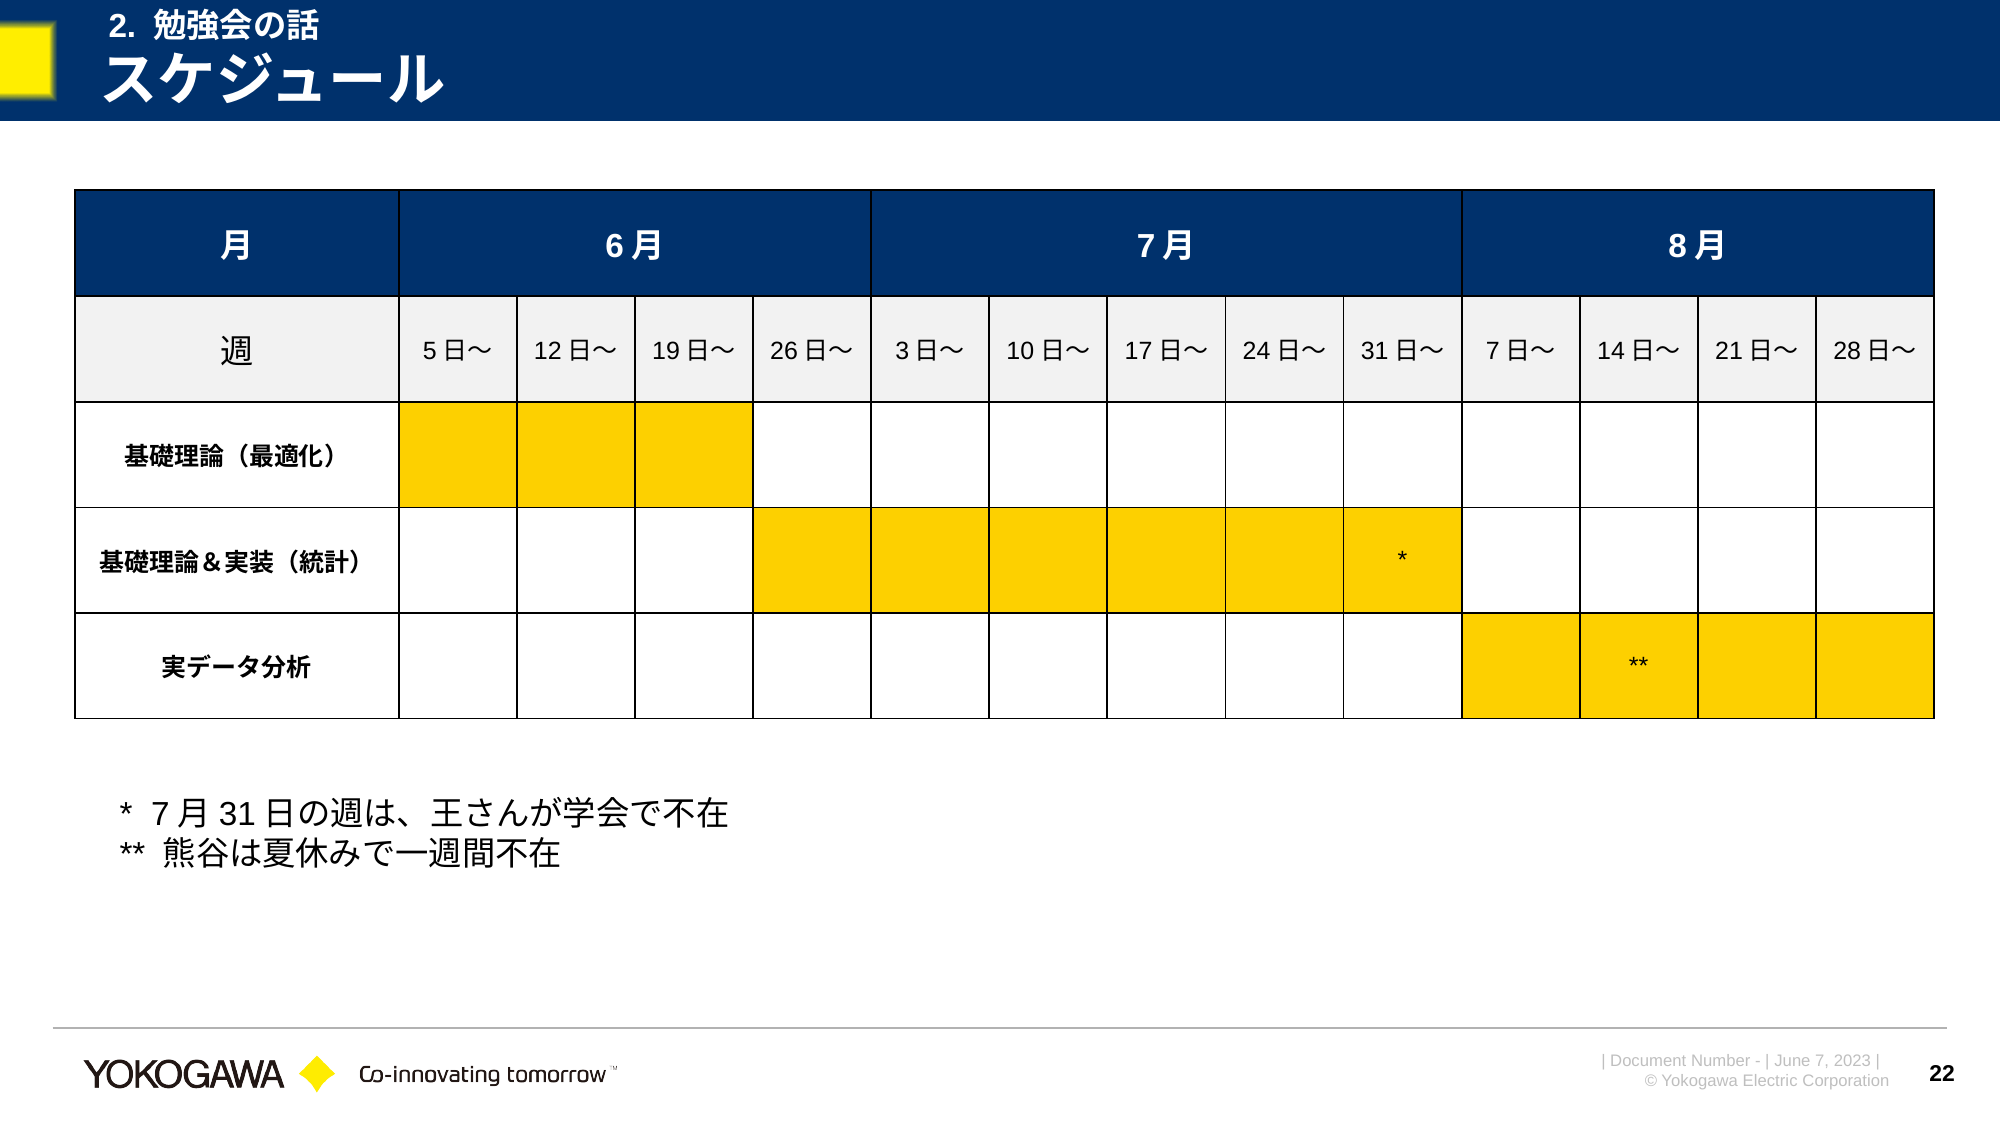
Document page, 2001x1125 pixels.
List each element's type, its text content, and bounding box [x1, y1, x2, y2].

table_cell [872, 614, 988, 718]
table_header 6月 [400, 191, 870, 295]
table_cell [1699, 614, 1815, 718]
table_cell [518, 614, 634, 718]
table_cell [1226, 508, 1343, 612]
table_cell 基礎理論（最適化） [76, 403, 398, 507]
table_cell [1699, 508, 1815, 612]
table_cell 12日～ [518, 297, 634, 401]
table_cell [754, 614, 870, 718]
table_cell [518, 403, 634, 507]
table_cell [518, 508, 634, 612]
table_cell 24日～ [1226, 297, 1343, 401]
table_cell 実データ分析 [76, 614, 398, 718]
table_cell ** [1581, 614, 1697, 718]
table_cell [636, 403, 752, 507]
table_cell [754, 403, 870, 507]
table_cell 17日～ [1108, 297, 1225, 401]
text_box 2. 勉強会の話 [93, 0, 559, 52]
table_cell 基礎理論＆実装（統計） [76, 508, 398, 612]
table_cell 3日～ [872, 297, 988, 401]
text_box * 7月31日の週は、王さんが学会で不在 ** 熊谷は夏休みで一週間不在 [104, 784, 1102, 880]
slide_number 22 [1904, 1042, 1970, 1103]
table_cell [1817, 403, 1933, 507]
table_cell 31日～ [1344, 297, 1461, 401]
table_header 7月 [872, 191, 1461, 295]
table_cell 7日～ [1463, 297, 1579, 401]
table_cell [754, 508, 870, 612]
table_header 8月 [1463, 191, 1933, 295]
table_cell [1463, 403, 1579, 507]
table_cell 5日～ [400, 297, 516, 401]
table_cell 週 [76, 297, 398, 401]
table_cell [1344, 614, 1461, 718]
picture [83, 1055, 617, 1093]
table_cell [1817, 614, 1933, 718]
table_cell [990, 614, 1106, 718]
table_cell [990, 508, 1106, 612]
table_cell [1463, 614, 1579, 718]
table_cell 21日～ [1699, 297, 1815, 401]
table_cell [1108, 614, 1225, 718]
table_cell [1108, 403, 1225, 507]
table_cell 26日～ [754, 297, 870, 401]
table_cell [990, 403, 1106, 507]
table_cell [1581, 403, 1697, 507]
picture [0, 6, 69, 115]
table_cell [872, 403, 988, 507]
title スケジュール [84, 39, 1955, 125]
table_cell 19日～ [636, 297, 752, 401]
table_cell [1226, 614, 1343, 718]
table_cell [1108, 508, 1225, 612]
table_cell [1699, 403, 1815, 507]
table_cell 28日～ [1817, 297, 1933, 401]
table_cell * [1344, 508, 1461, 612]
table_cell [1817, 508, 1933, 612]
table_cell 14日～ [1581, 297, 1697, 401]
table_cell [1581, 508, 1697, 612]
table_cell [400, 403, 516, 507]
table_cell [400, 614, 516, 718]
table_cell [400, 508, 516, 612]
table_cell [1226, 403, 1343, 507]
table_cell [1344, 403, 1461, 507]
table_cell 10日～ [990, 297, 1106, 401]
table_cell [1463, 508, 1579, 612]
table_cell [636, 614, 752, 718]
table_cell [636, 508, 752, 612]
table_cell [872, 508, 988, 612]
table_header 月 [76, 191, 398, 295]
